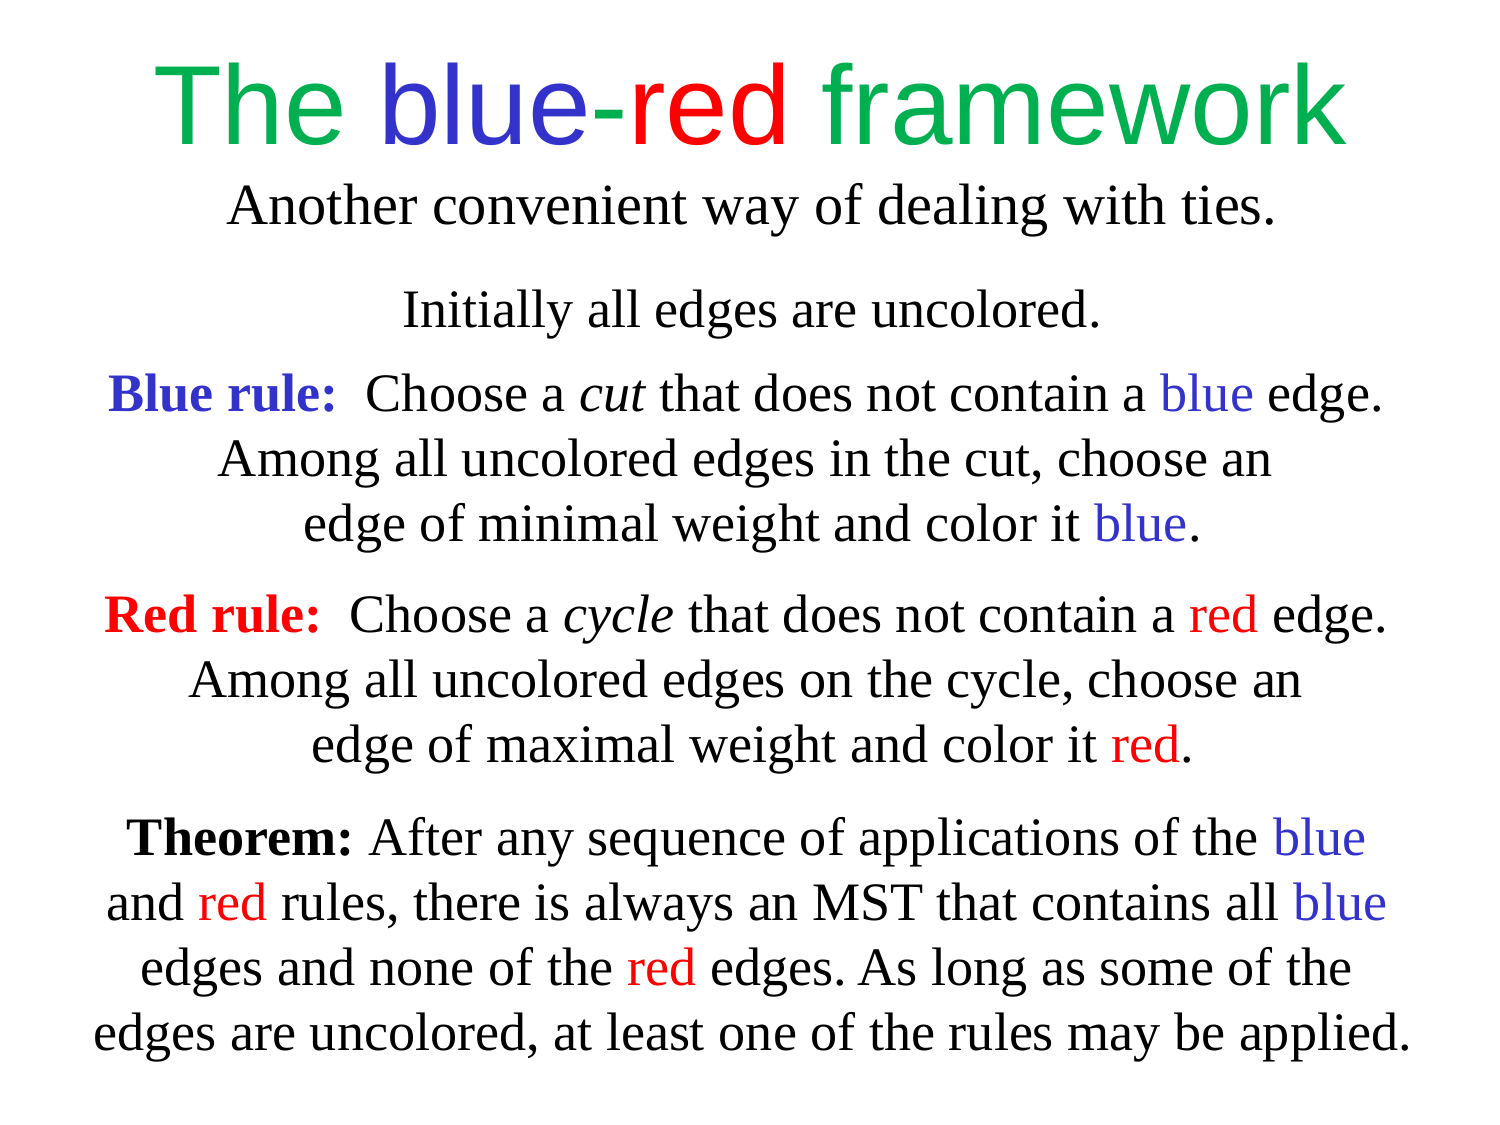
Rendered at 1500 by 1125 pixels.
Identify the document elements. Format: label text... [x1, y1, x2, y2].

text_box Initially all edges are uncolored. [2, 265, 1500, 346]
text_box Theorem: After any sequence of applications of the blue and red rules, there is always an MST that contains all blue edges and none of the red edges. As long as some of the edges are uncolored, at least one of the rules may be applied. [3, 793, 1500, 1069]
text_box Another convenient way of dealing with ties. [2, 159, 1500, 244]
text_box Red rule: Choose a cycle that does not contain a red edge. Among all uncolored edges on the cycle, choose an edge of maximal weight and color it red. [3, 570, 1500, 781]
text_box Blue rule: Choose a cut that does not contain a blue edge. Among all uncolored edges in the cut, choose an edge of minimal weight and color it blue. [2, 350, 1500, 560]
text_box The blue-red framework [0, 24, 1500, 175]
